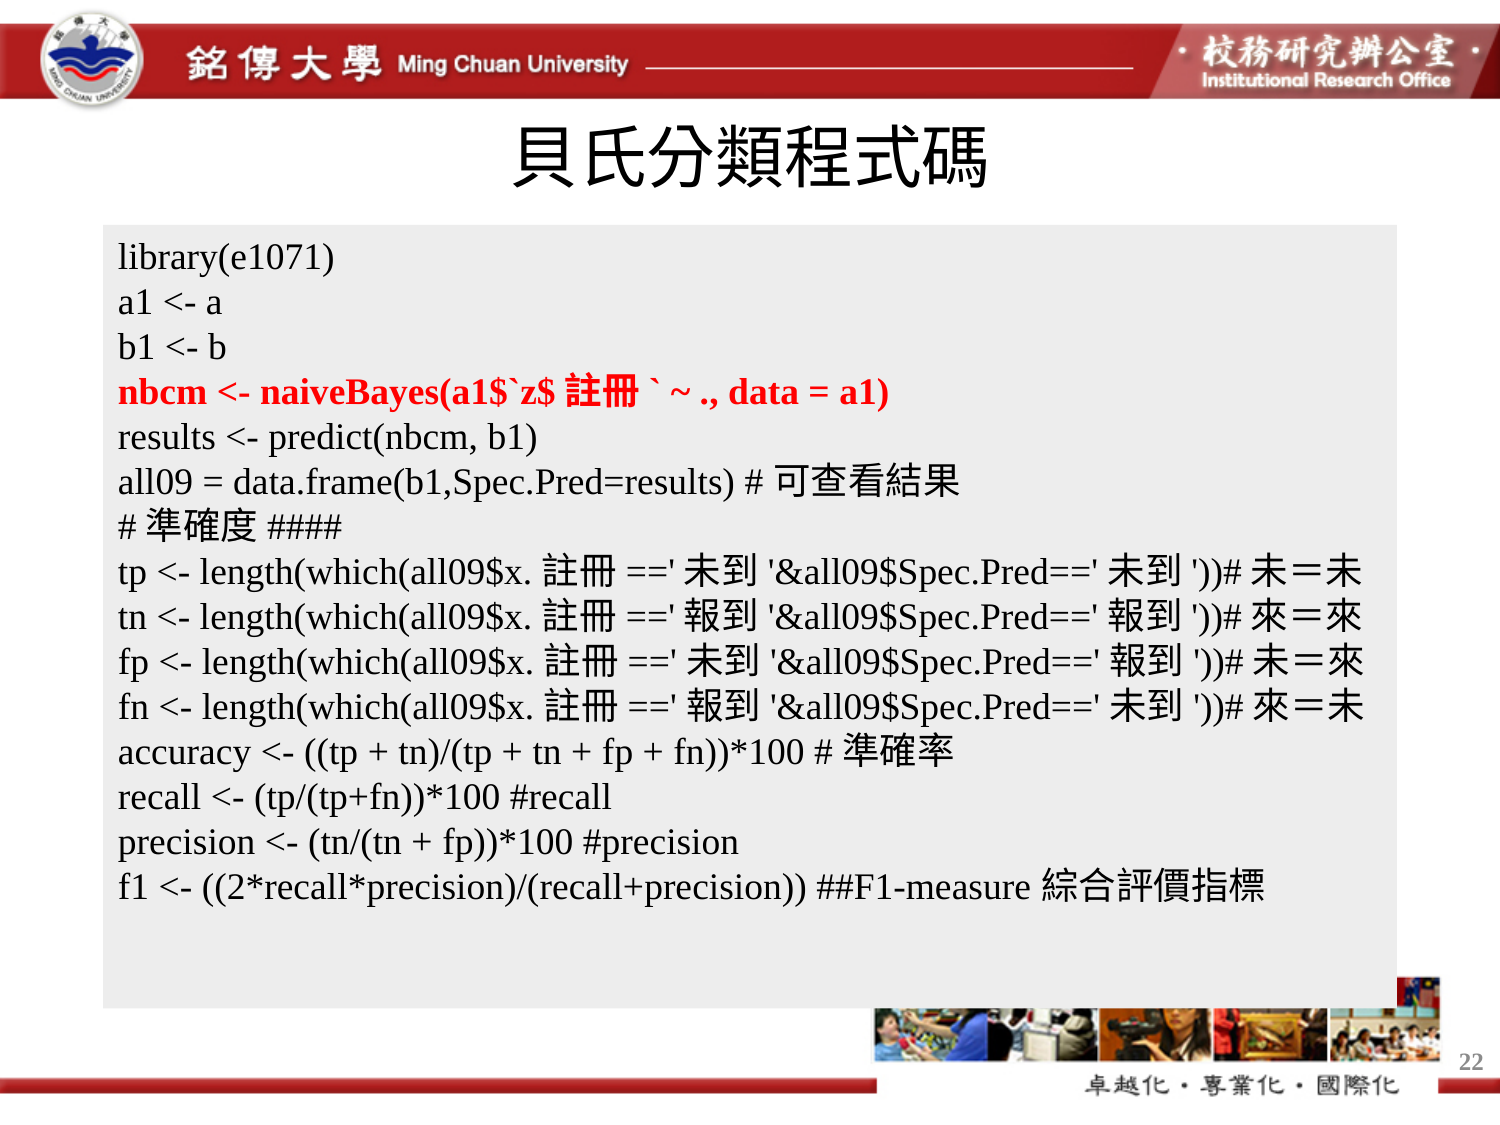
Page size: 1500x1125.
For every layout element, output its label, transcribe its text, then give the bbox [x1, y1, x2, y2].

text_box library(e1071) a1 <- a b1 <- b nbcm <- naiveBayes(a1$`z$註冊` ~ ., data = a1) results <- predict(nbcm, b1) all09 = data.frame(b1,Spec.Pred=results) #可查看結果 #準確度#### tp <- length(which(all09$x.註冊=='未到'&all09$Spec.Pred=='未到'))#未＝未 tn <- length(which(all09$x.註冊=='報到'&all09$Spec.Pred=='報到'))#來＝來 fp <- length(which(all09$x.註冊=='未到'&all09$Spec.Pred=='報到'))#未＝來 fn <- length(which(all09$x.註冊=='報到'&all09$Spec.Pred=='未到'))#來＝未 accuracy <- ((tp + tn)/(tp + tn + fp + fn))*100 #準確率 recall <- (tp/(tp+fn))*100 #recall precision <- (tn/(tn + fp))*100 #precision f1 <- ((2*recall*precision)/(recall+precision)) ##F1-measure綜合評價指標 [102, 224, 1398, 1009]
title 貝氏分類程式碼 [103, 95, 1397, 224]
slide_number 22 [1161, 1030, 1499, 1091]
picture [0, 0, 1500, 1125]
